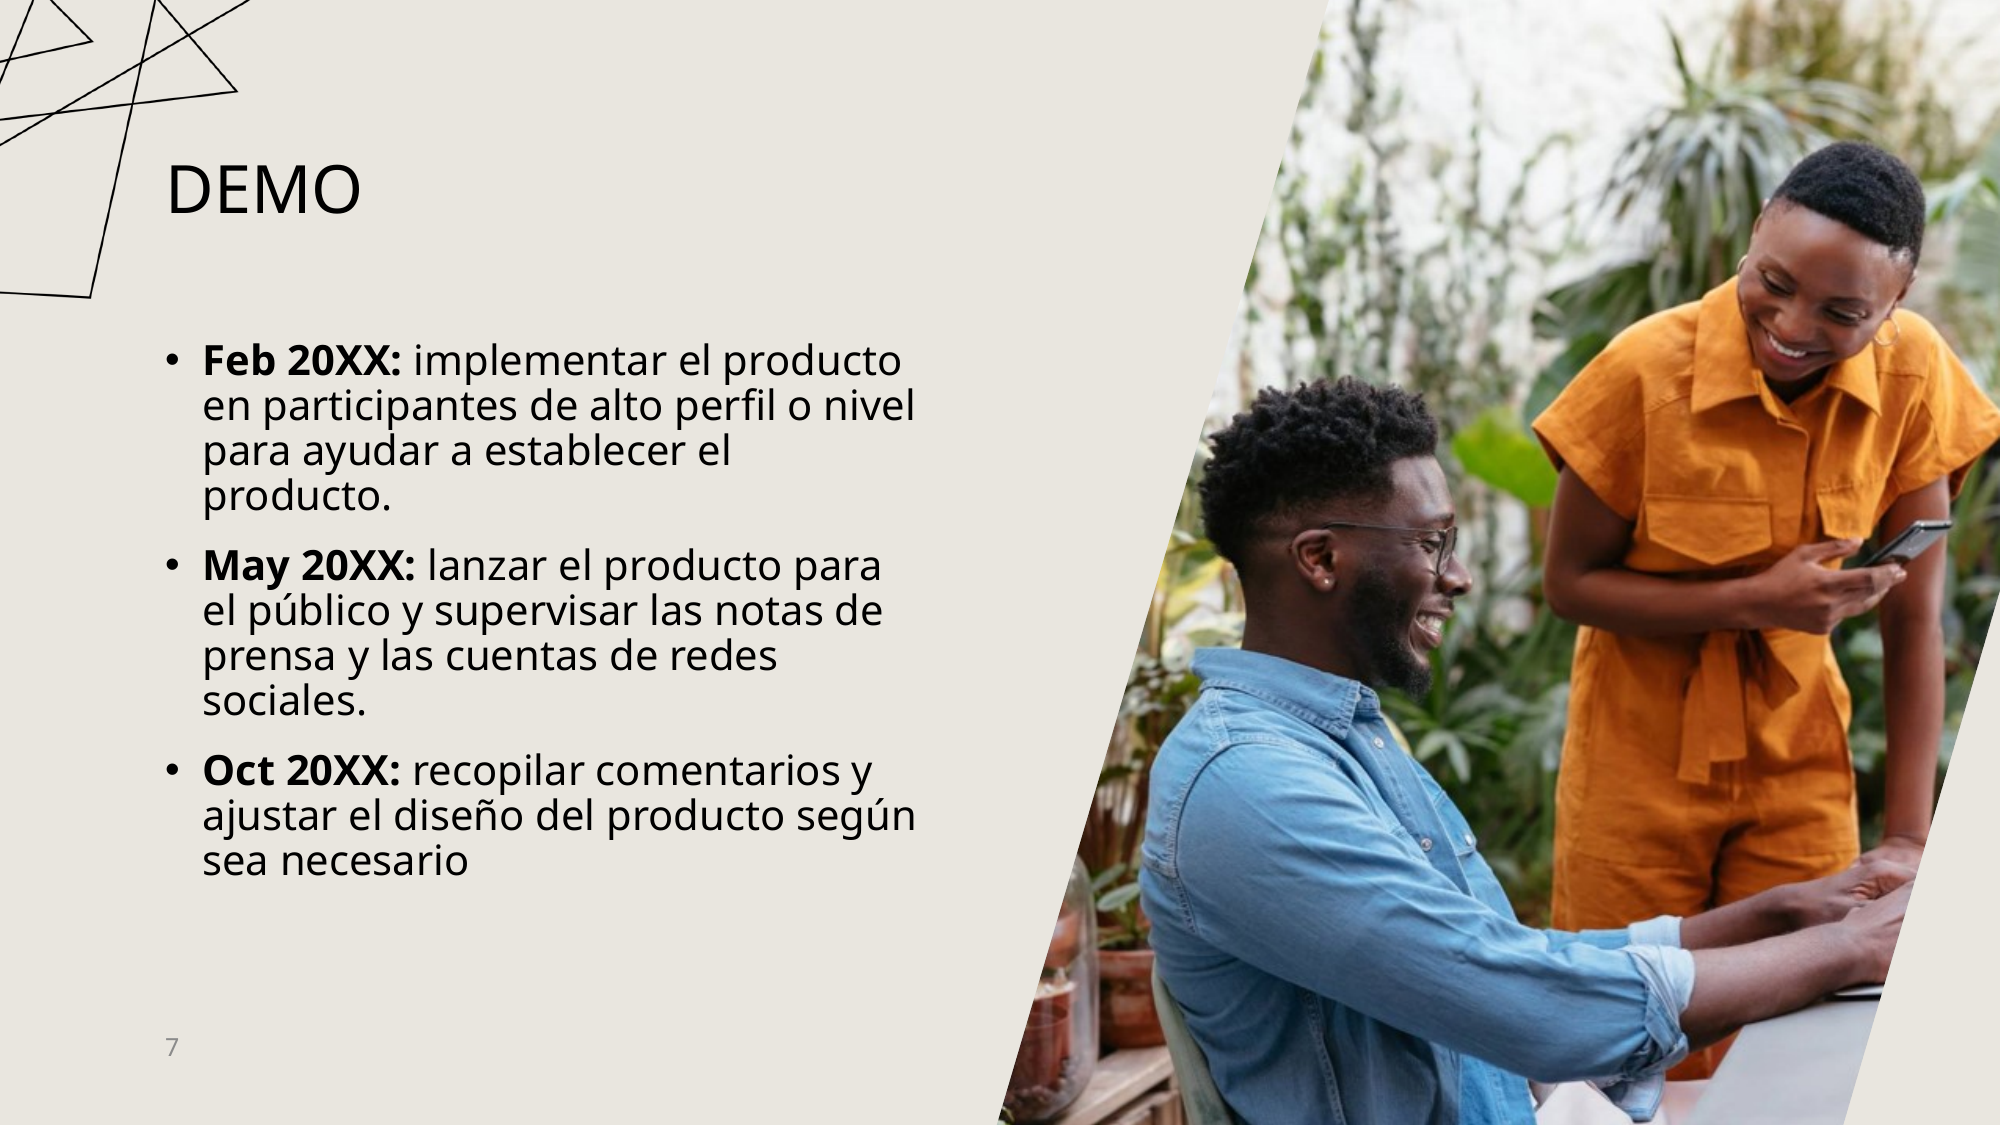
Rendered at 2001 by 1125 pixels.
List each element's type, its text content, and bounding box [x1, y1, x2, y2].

title DEMO [150, 73, 996, 311]
picture [996, 0, 2000, 1125]
picture [0, 0, 274, 311]
slide_number 7 [150, 1024, 254, 1074]
list Feb 20XX: implementar el producto en participantes de alto perfil o nivel para ayudar a establecer el producto. May 20XX: lanzar el producto para el público y supervisar las notas de prensa y las cuentas de redes sociales. Oct 20XX: recopilar comentarios y ajustar el diseño del producto según sea necesario [150, 331, 941, 947]
